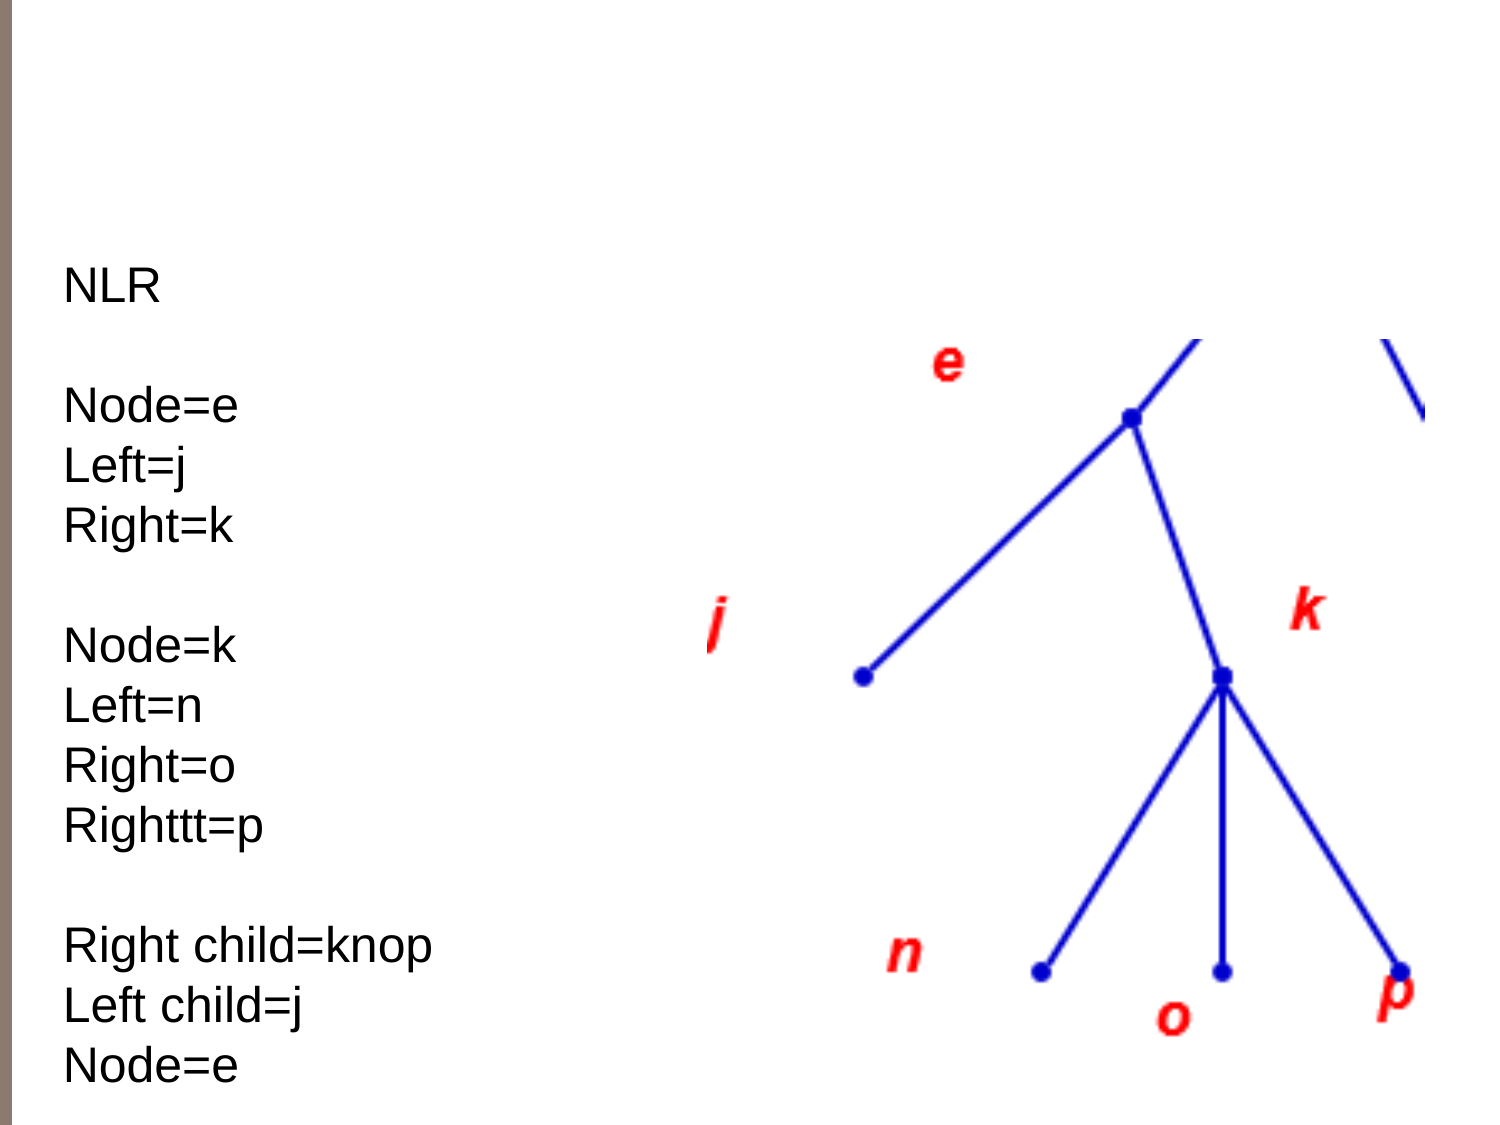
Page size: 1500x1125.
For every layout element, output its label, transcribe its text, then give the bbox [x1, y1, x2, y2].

list NLR Node=e Left=j Right=k Node=k Left=n Right=o Righttt=p Right child=knop Left child=j Node=e ejknop [62, 192, 1360, 1125]
picture [706, 339, 1425, 1095]
